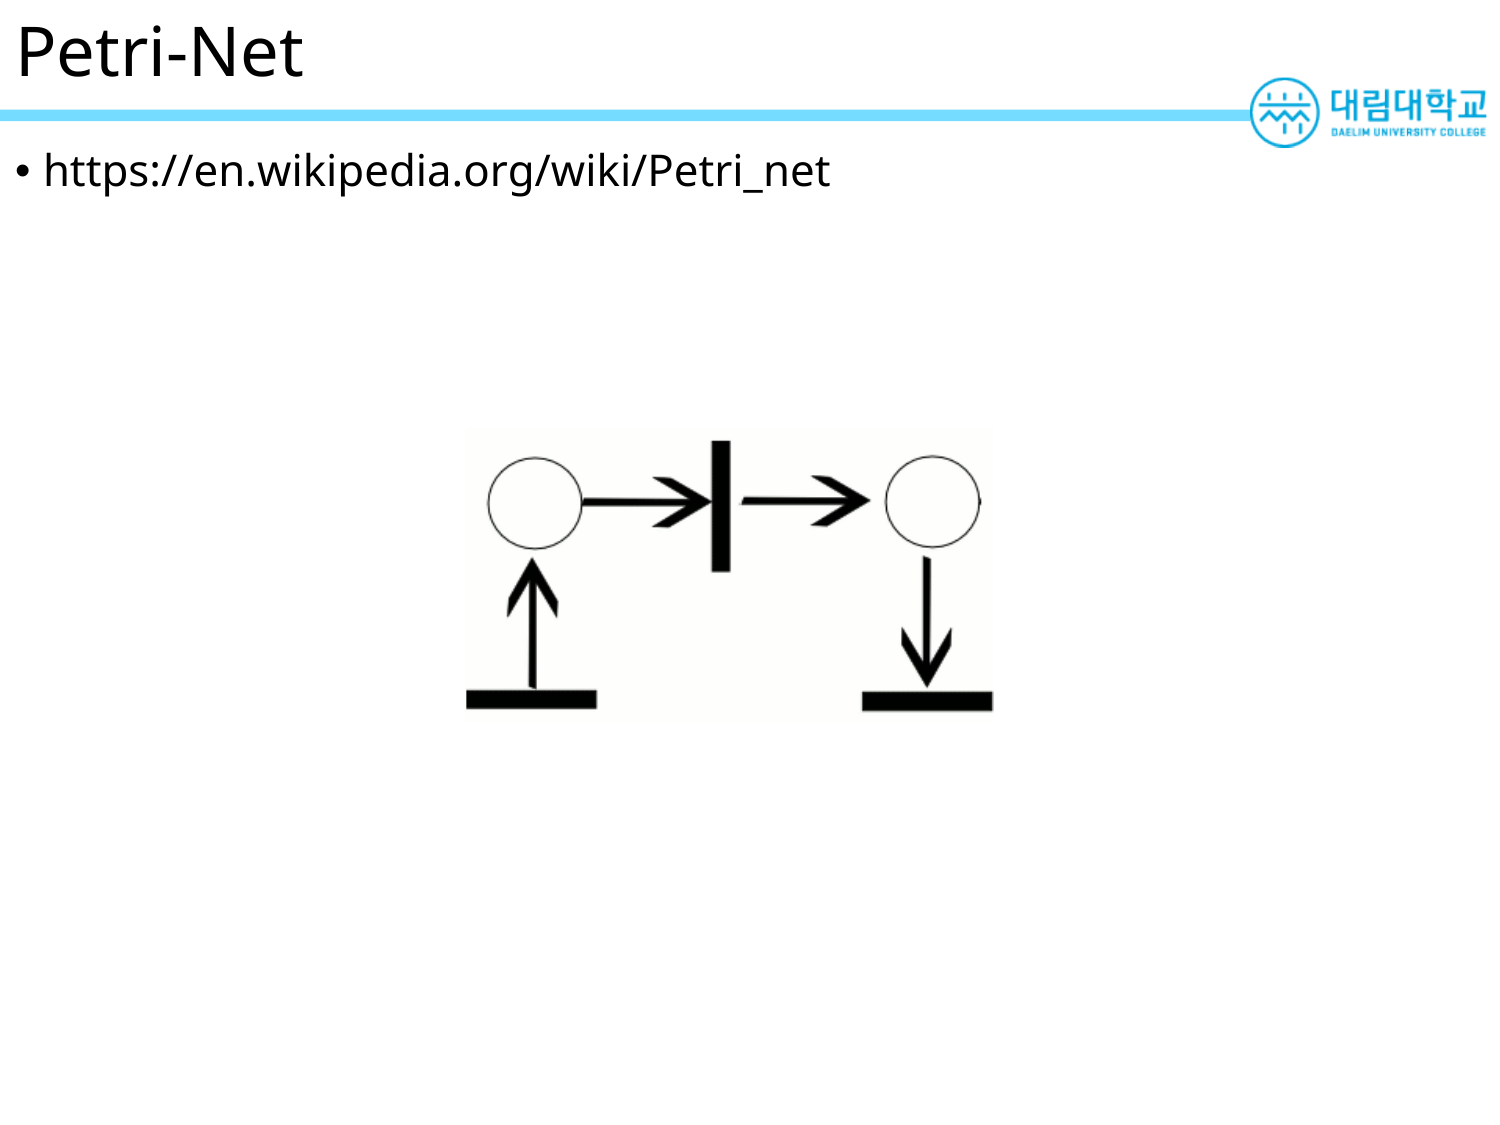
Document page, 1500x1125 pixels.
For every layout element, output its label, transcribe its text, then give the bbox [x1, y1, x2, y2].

picture [1250, 108, 1487, 141]
title Petri-Net [0, 0, 1500, 108]
picture [465, 427, 994, 722]
picture [1476, 108, 1487, 115]
list https://en.wikipedia.org/wiki/Petri_net [0, 141, 1500, 1070]
